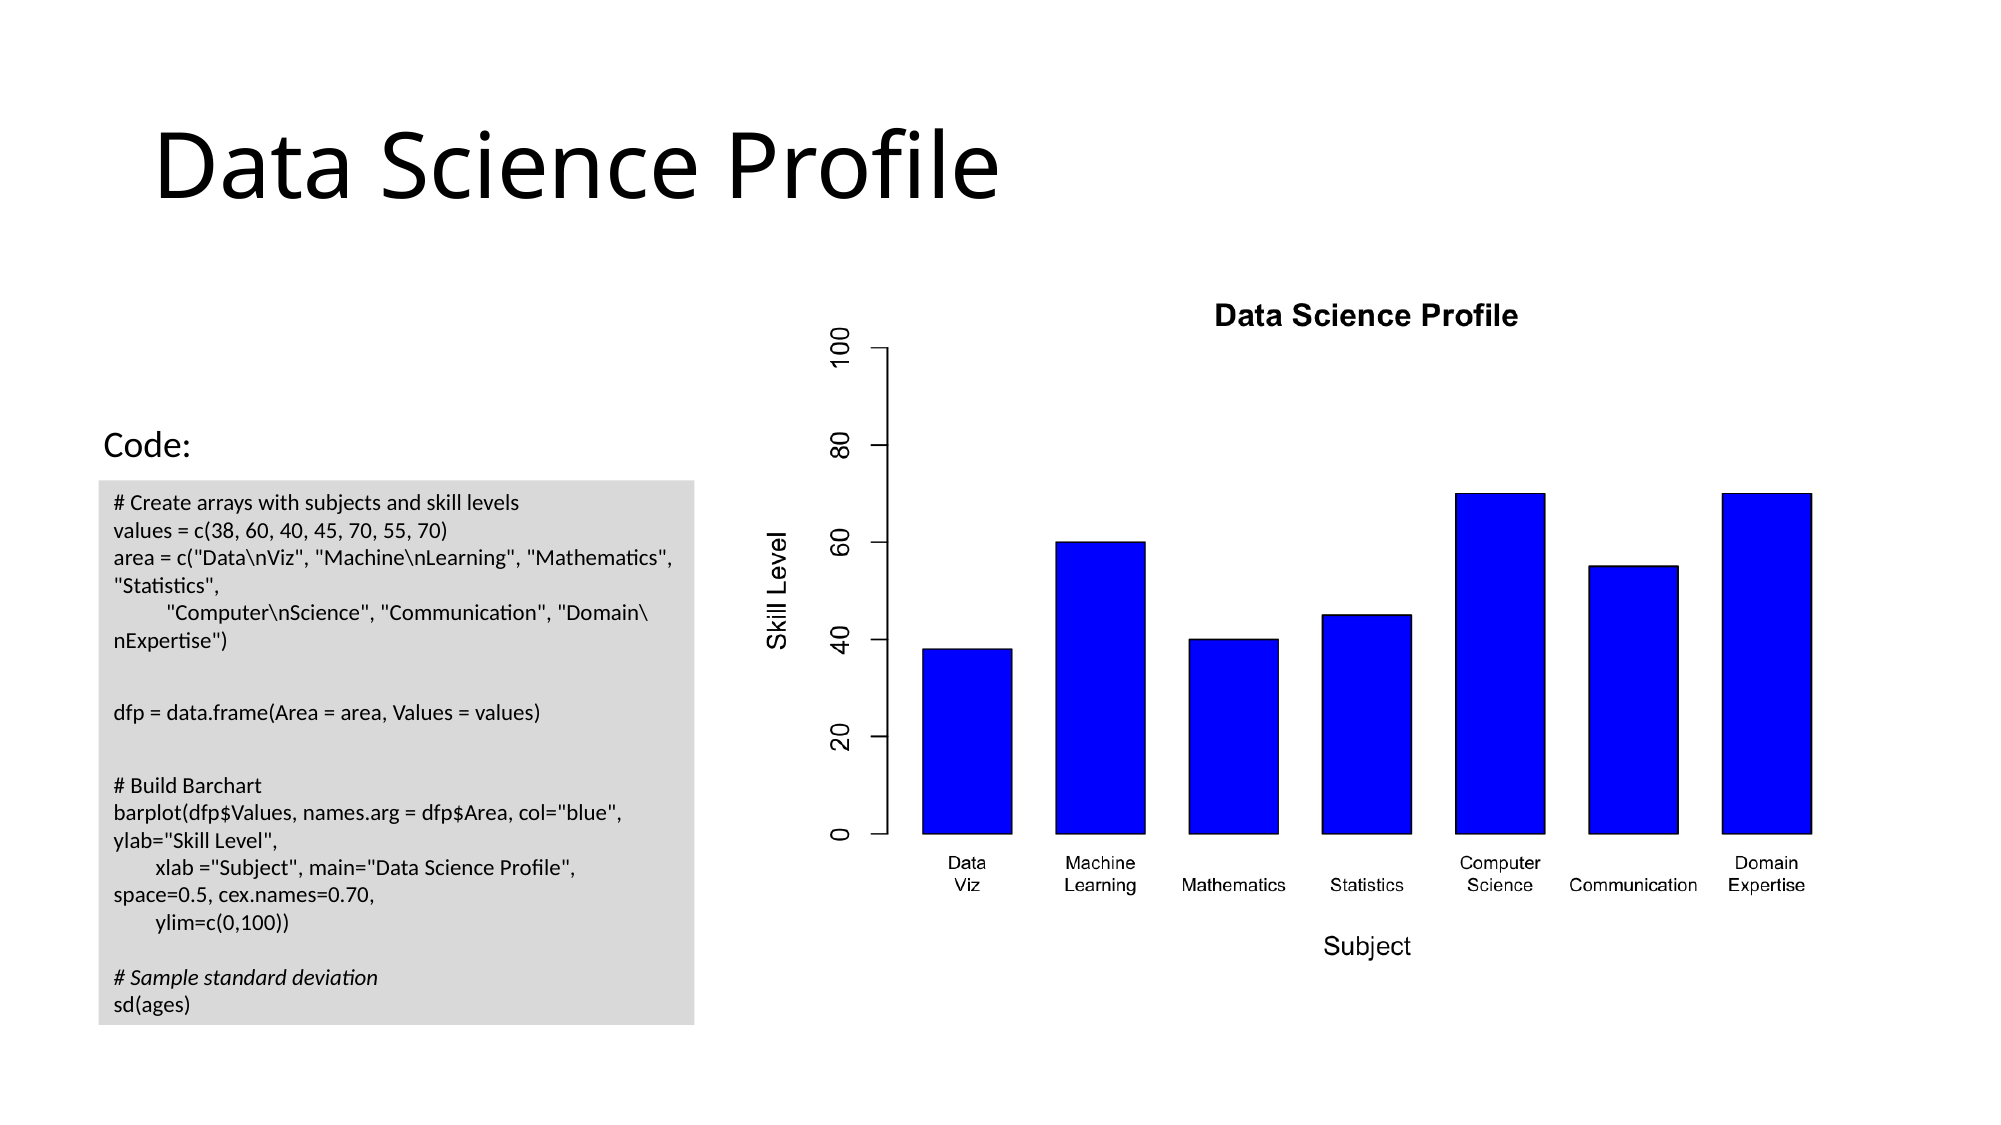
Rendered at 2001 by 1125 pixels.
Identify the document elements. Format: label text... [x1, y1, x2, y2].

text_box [88, 412, 695, 1031]
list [757, 281, 1913, 996]
title Data Science Profile [137, 59, 1863, 278]
